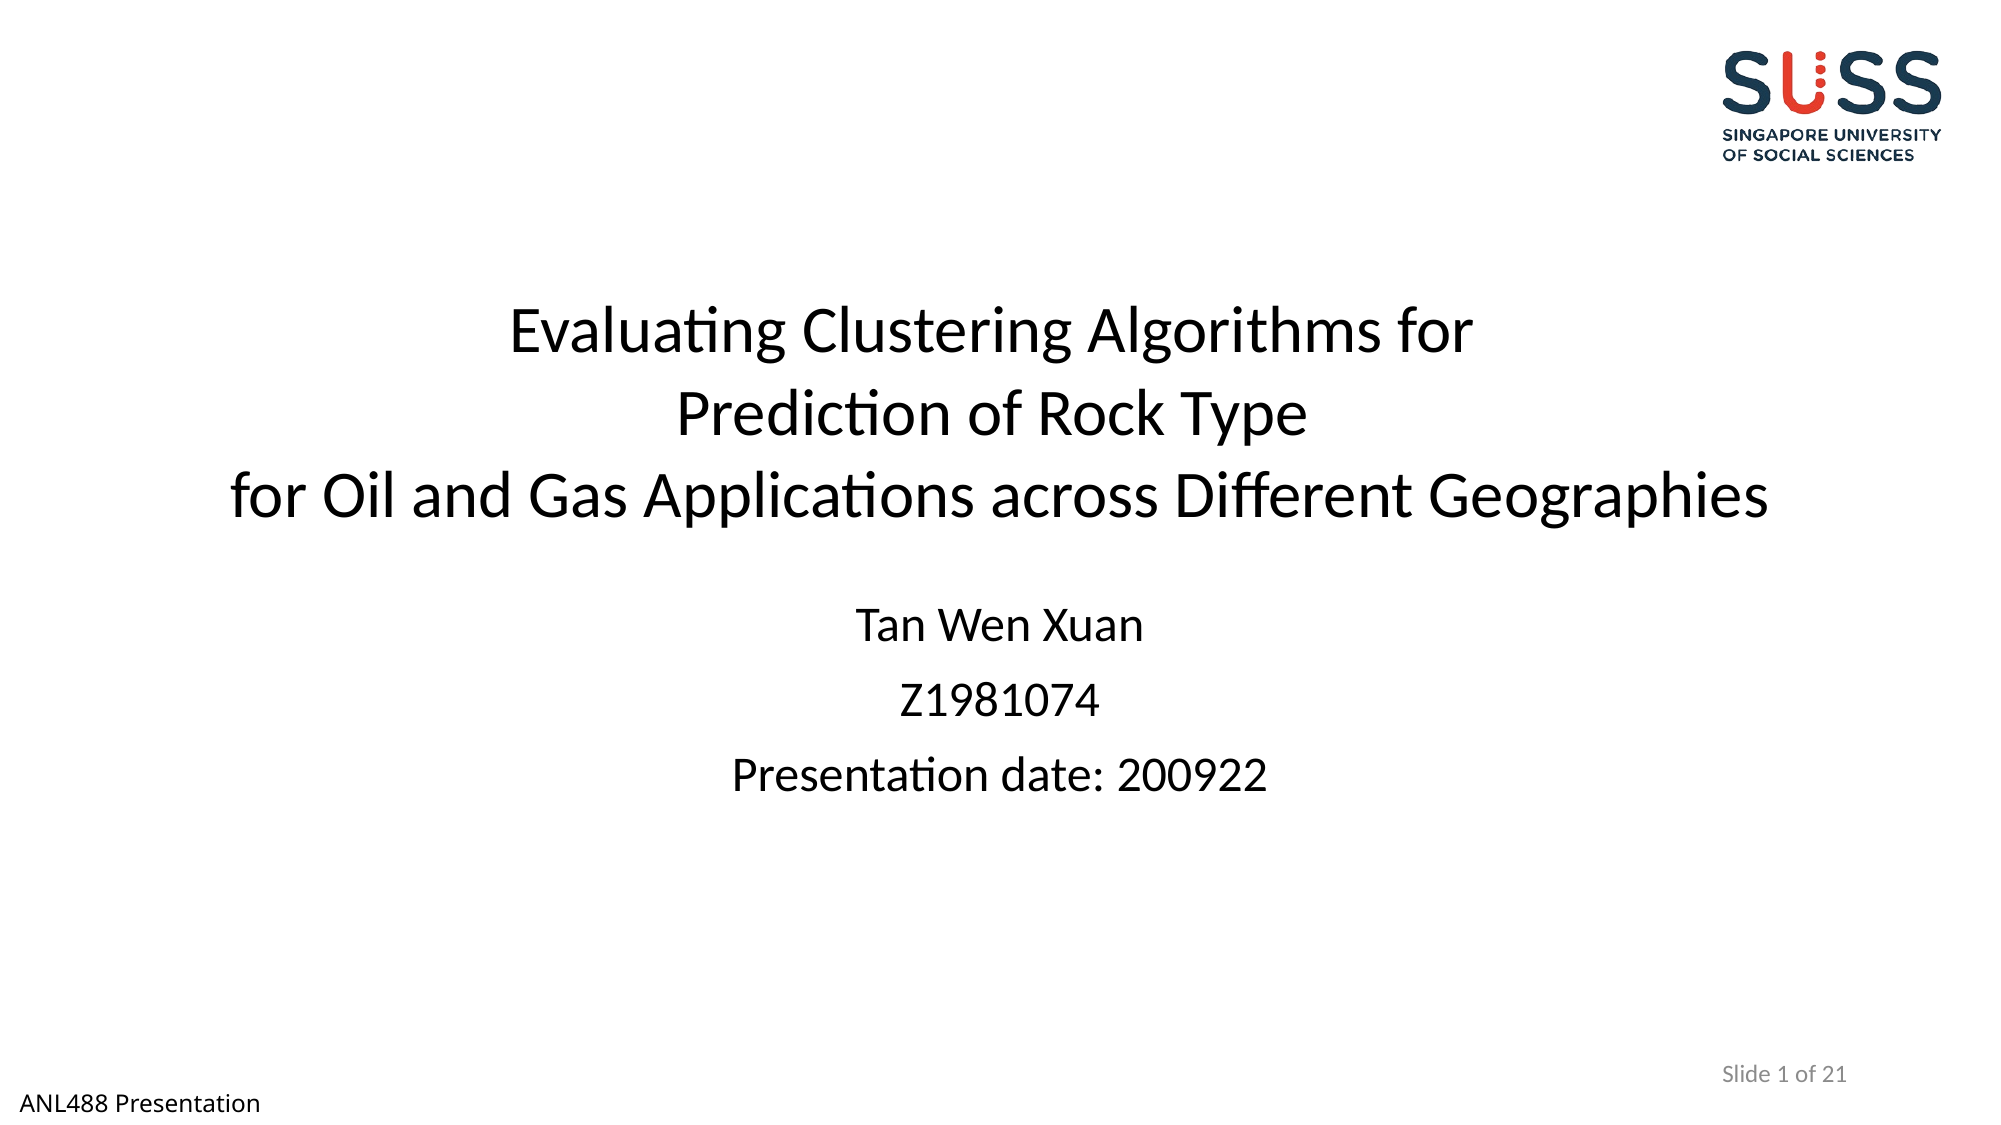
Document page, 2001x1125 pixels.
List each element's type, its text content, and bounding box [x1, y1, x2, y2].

picture [1598, 0, 2000, 235]
slide_number Slide 1 of 21 [1412, 1042, 1863, 1103]
subtitle Tan Wen Xuan Z1981074 Presentation date: 200922 [249, 590, 1750, 863]
text_box Evaluating Clustering Algorithms for Prediction of Rock Type for Oil and Gas Applications across Different Geographies [47, 287, 1879, 560]
title ANL488 Presentation [0, 1065, 281, 1125]
